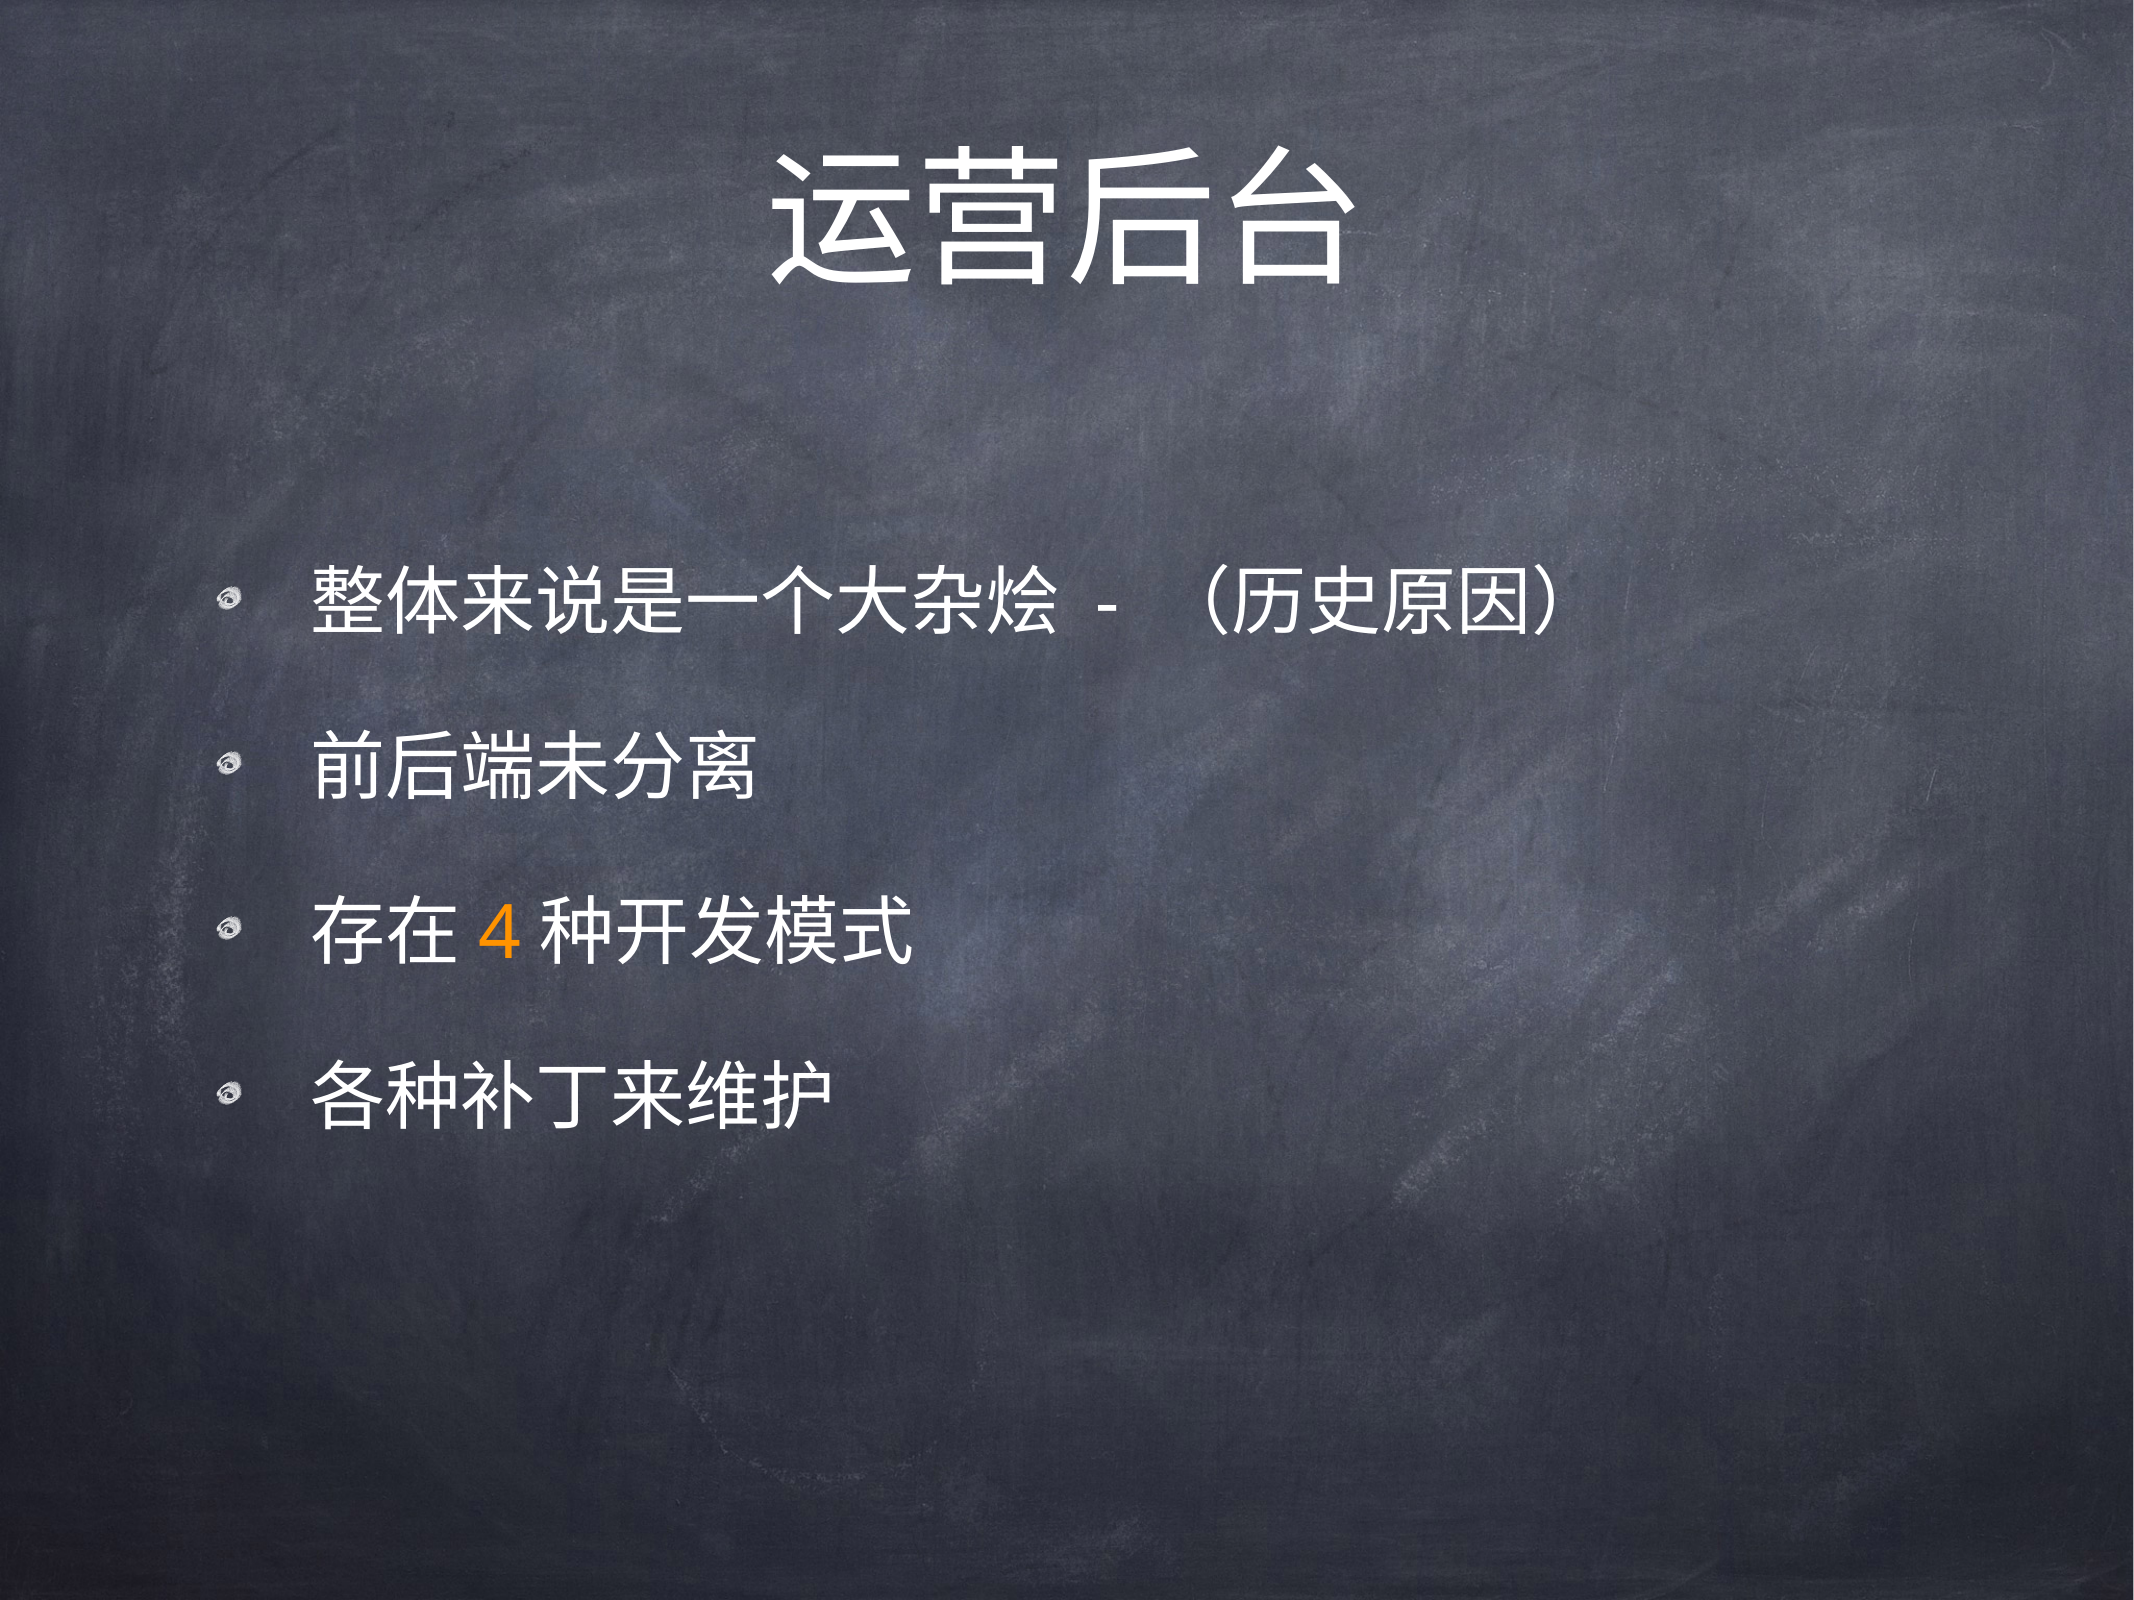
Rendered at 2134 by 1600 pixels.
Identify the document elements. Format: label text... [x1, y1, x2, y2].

list 整体来说是一个大杂烩 - （历史原因） 前后端未分离 存在4种开发模式 各种补丁来维护 [207, 434, 1926, 1257]
title 运营后台 [207, 32, 1926, 392]
picture [0, 0, 2134, 1600]
